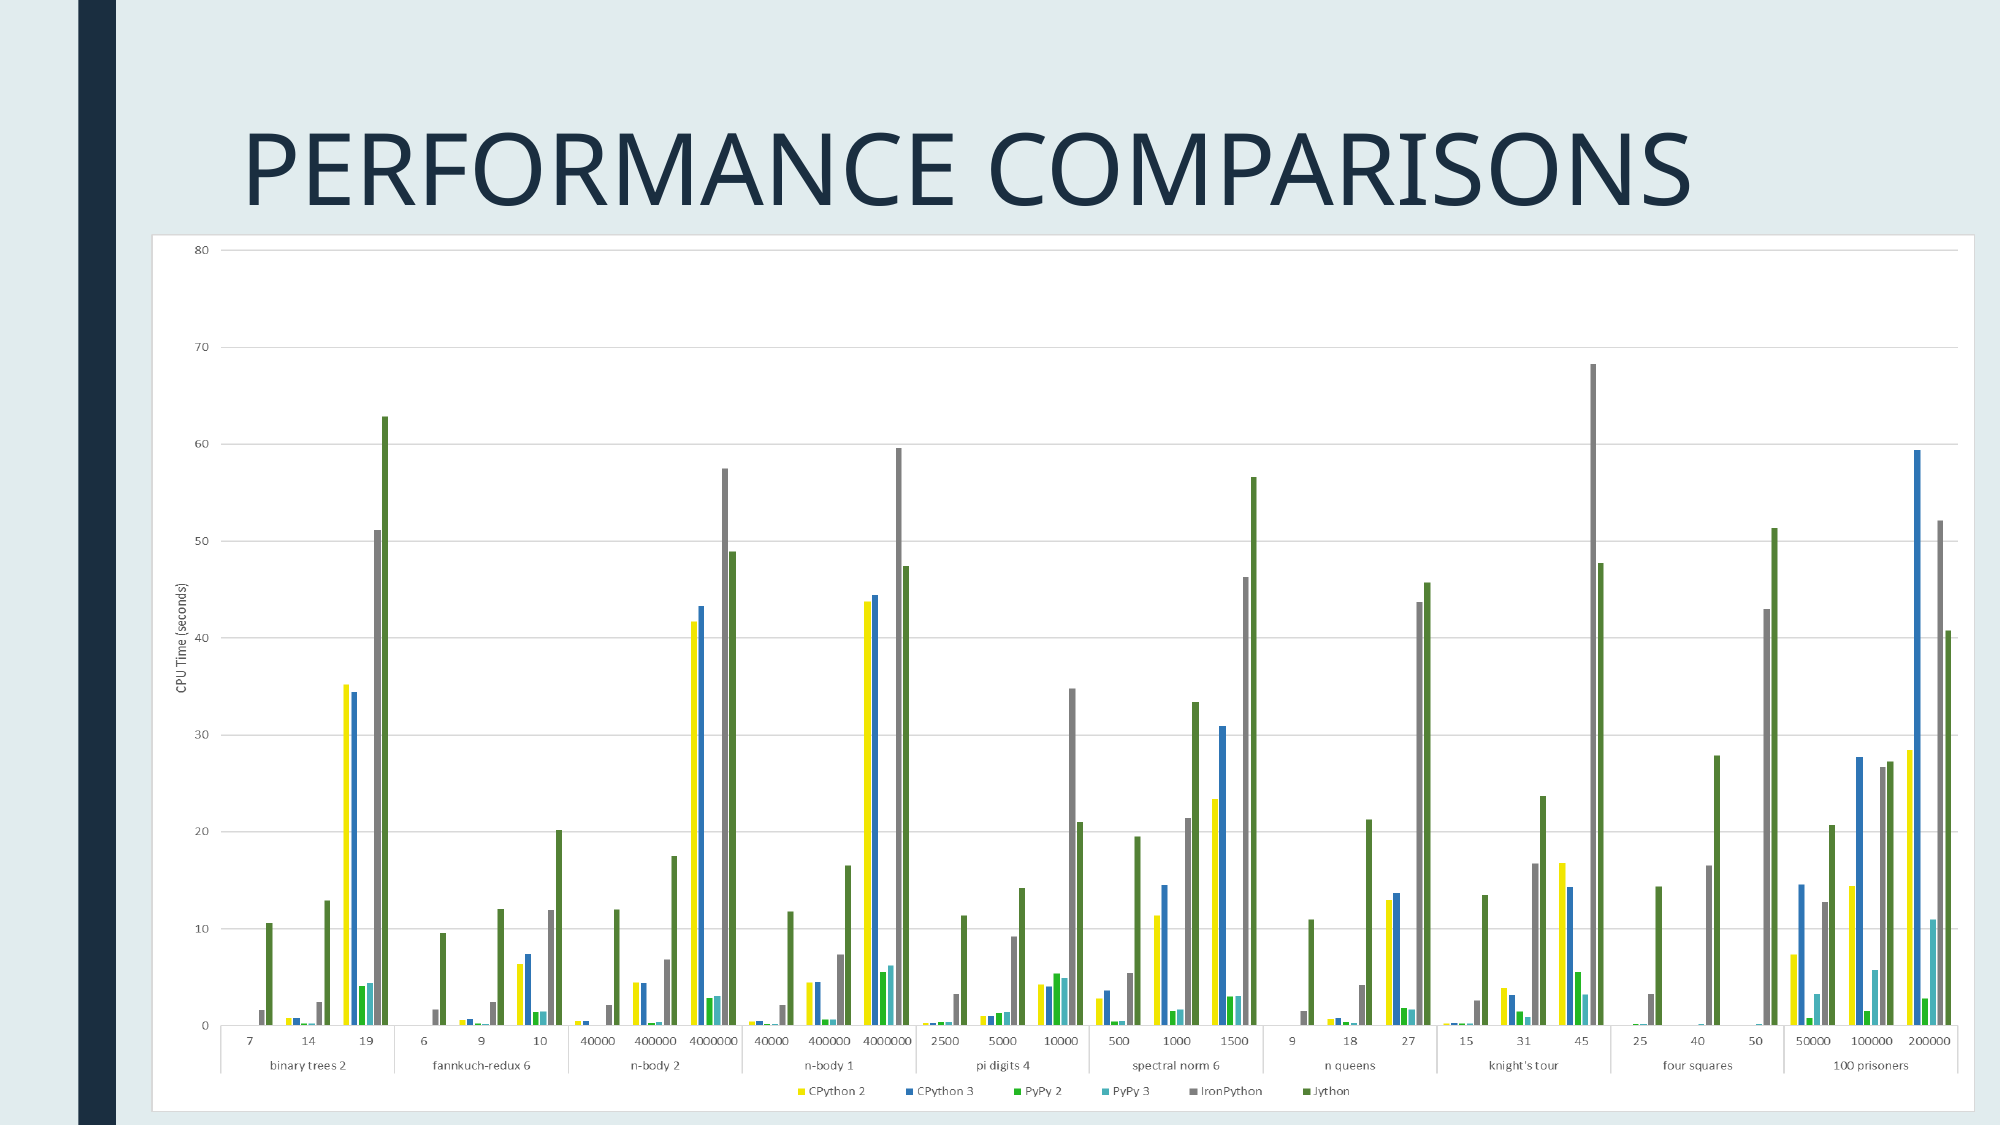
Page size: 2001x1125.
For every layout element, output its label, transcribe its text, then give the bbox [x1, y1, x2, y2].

title PERFORMANCE COMPARISONS [225, 112, 1800, 234]
picture [151, 234, 1975, 1112]
